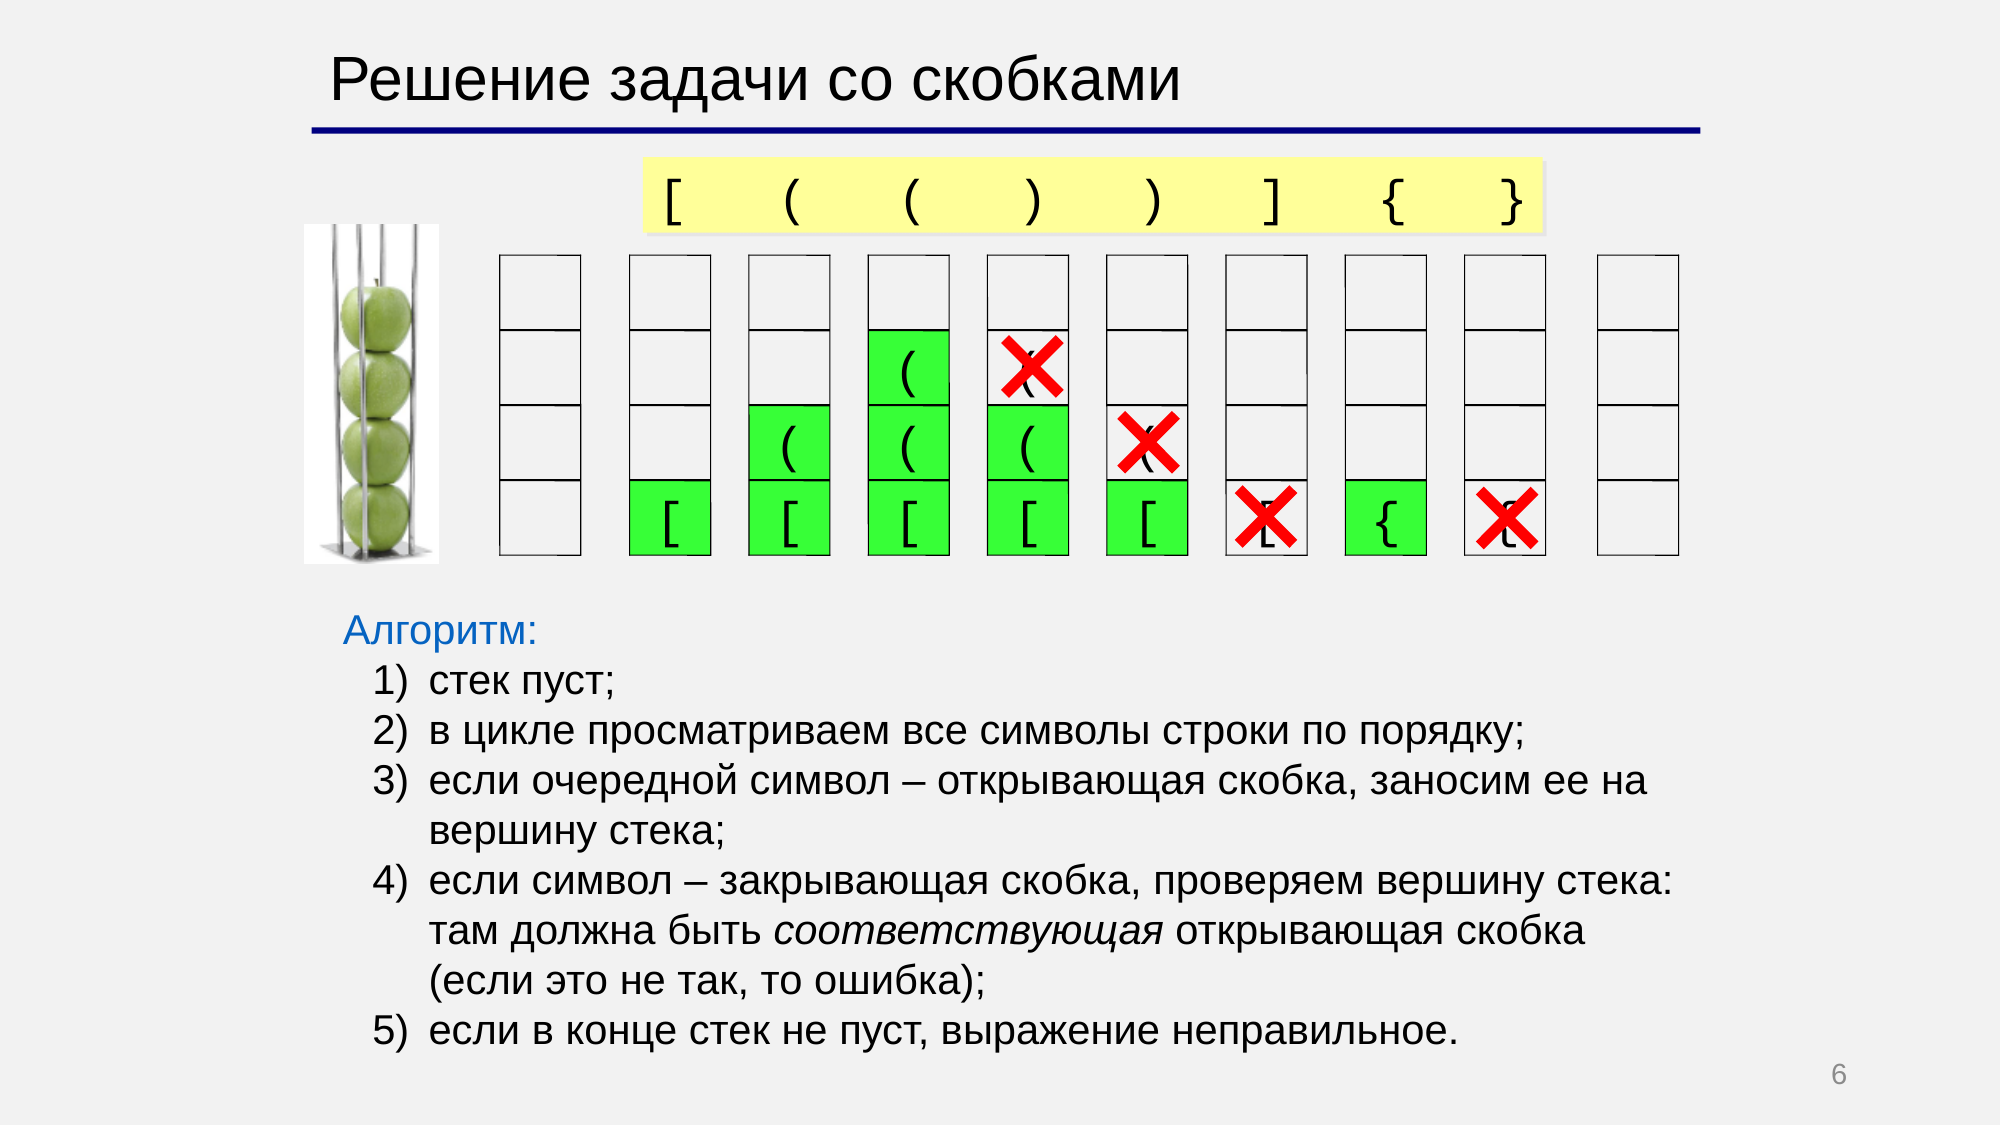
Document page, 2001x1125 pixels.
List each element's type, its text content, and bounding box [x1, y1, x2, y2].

slide_number 6 [1412, 1042, 1863, 1103]
text_box Решение задачи со скобками [314, 31, 1651, 121]
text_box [1464, 255, 1546, 556]
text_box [499, 255, 581, 556]
text_box Алгоритм: стек пуст; в цикле просматриваем все символы строки по порядку; если очередной символ – открывающая скобка, заносим ее на вершину стека; если символ – закрывающая скобка, проверяем вершину стека: там должна быть соответствующая открывающая скобка (если это не так, то ошибка); если в конце стек не пуст, выражение неправильное. [328, 595, 1695, 1061]
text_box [1226, 255, 1307, 556]
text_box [1597, 255, 1679, 556]
text_box [ ( ( ) ) ] { } [642, 157, 1543, 233]
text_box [868, 255, 950, 556]
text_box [629, 255, 711, 556]
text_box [987, 255, 1069, 556]
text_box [1106, 255, 1188, 556]
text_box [1345, 255, 1427, 556]
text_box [748, 255, 830, 556]
picture [304, 224, 439, 564]
